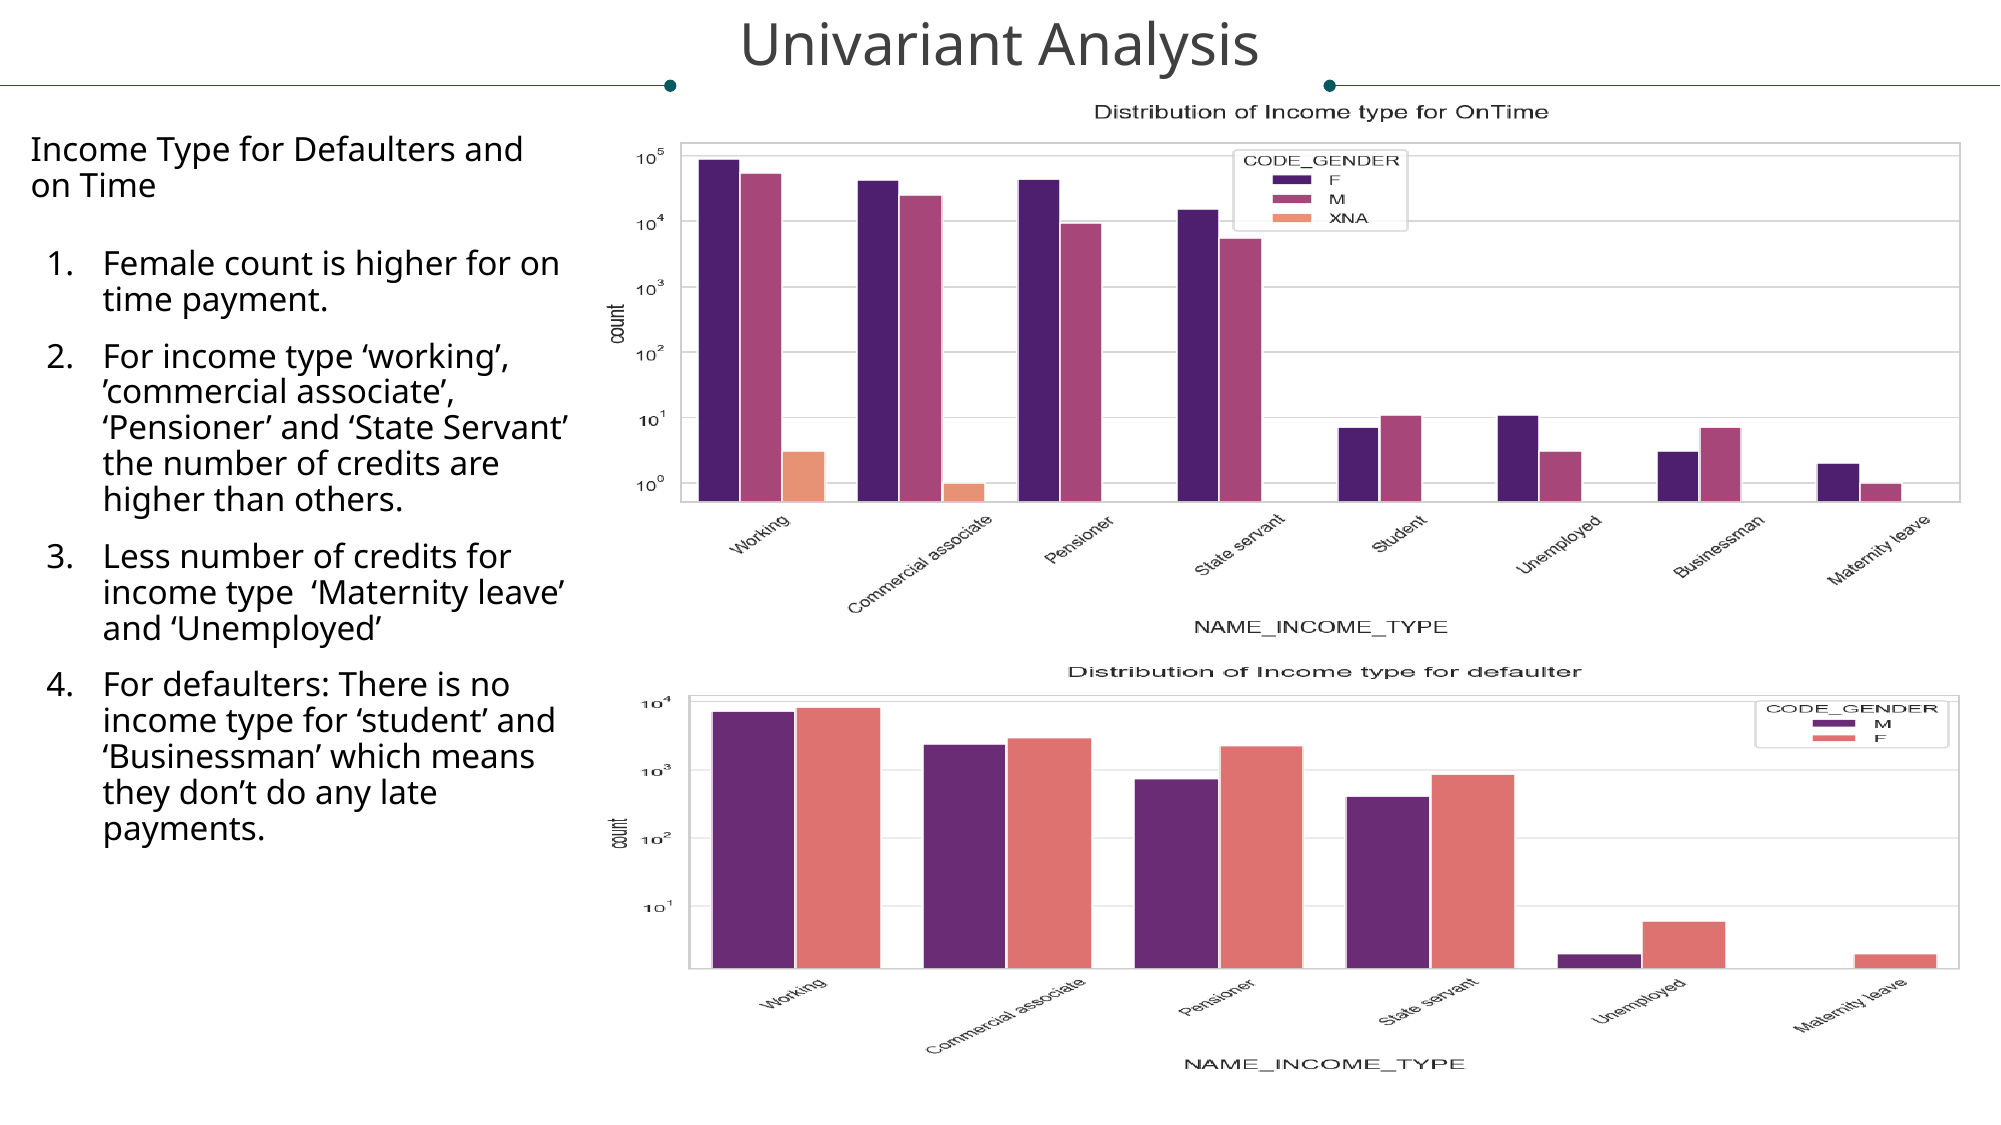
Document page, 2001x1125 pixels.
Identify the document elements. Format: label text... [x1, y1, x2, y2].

picture [598, 99, 1969, 641]
list Female count is higher for on time payment. For income type ‘working’, ’commercial associate’, ‘Pensioner’ and ‘State Servant’ the number of credits are higher than others. Less number of credits for income type ‘Maternity leave’ and ‘Unemployed’ For defaulters: There is no income type for ‘student’ and ‘Businessman’ which means they don’t do any late payments. [31, 239, 588, 1077]
picture [598, 662, 1969, 1075]
text_box Income Type for Defaulters and on Time [15, 125, 573, 232]
text_box Univariant Analysis [37, 14, 1963, 78]
